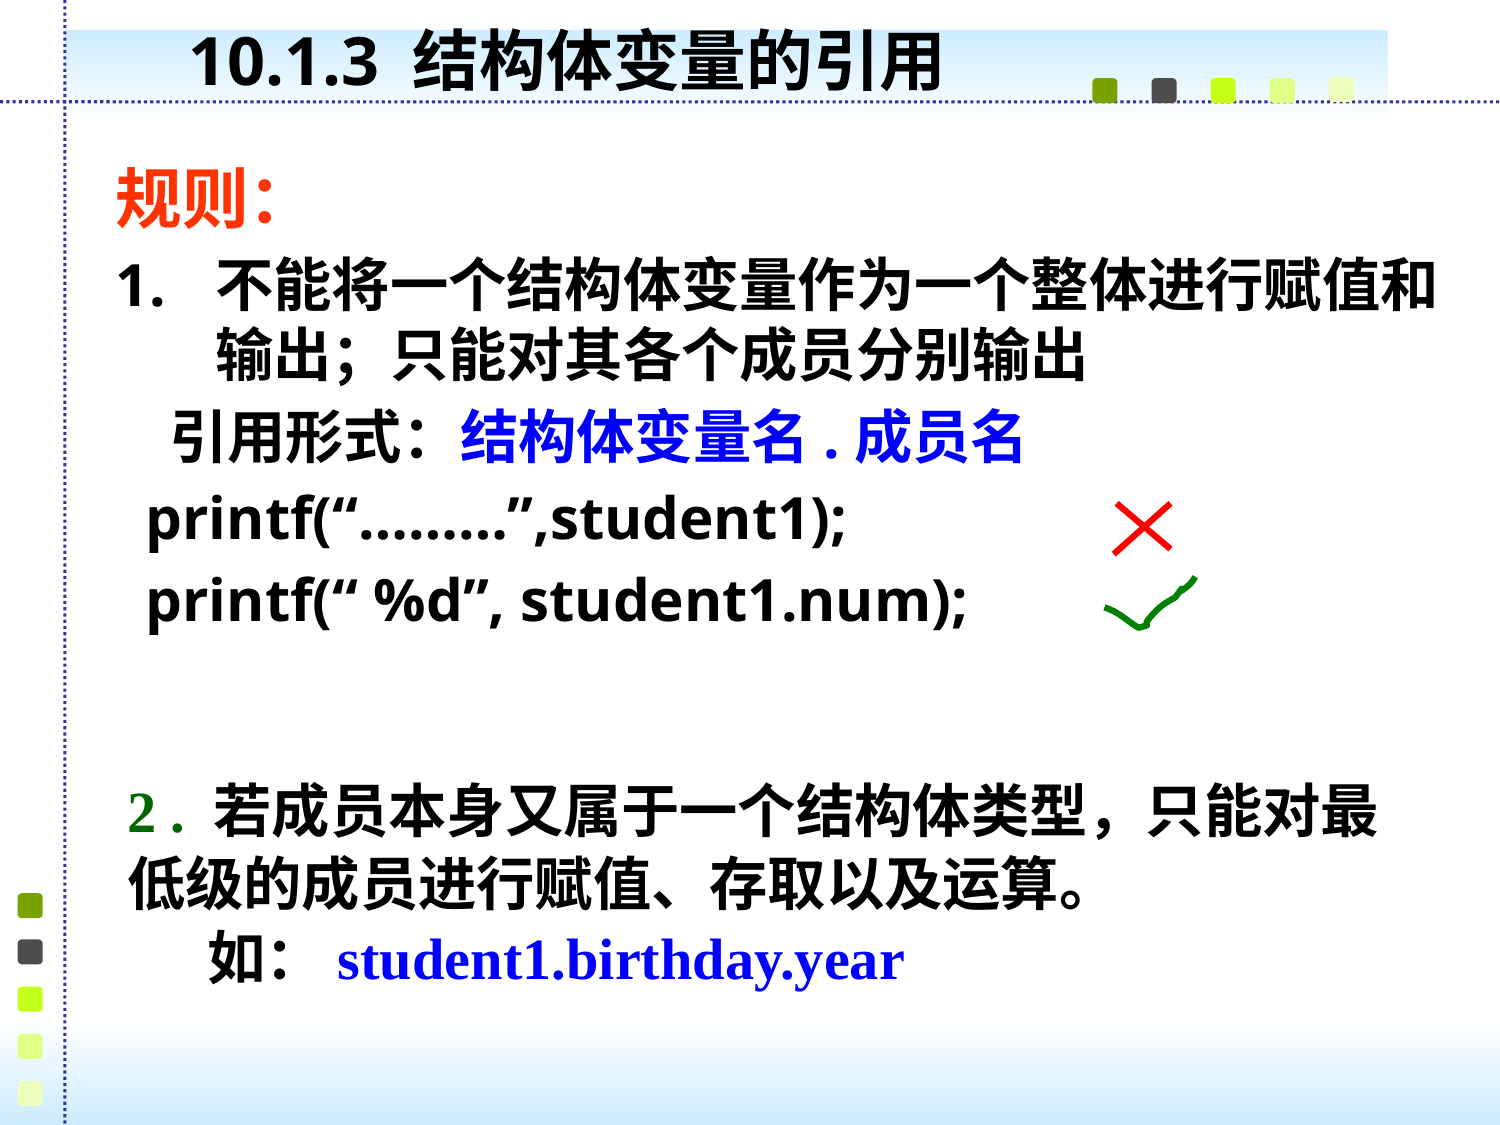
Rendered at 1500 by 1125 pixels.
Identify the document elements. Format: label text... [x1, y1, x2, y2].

title 10.1.3 结构体变量的引用 [173, 0, 1346, 119]
list 规则： 不能将一个结构体变量作为一个整体进行赋值和输出；只能对其各个成员分别输出 引用形式：结构体变量名.成员名 printf(“………”,student1); printf(“ %d”, student1.num); [100, 148, 1463, 705]
text_box [1104, 576, 1196, 628]
text_box 2 . 若成员本身又属于一个结构体类型，只能对最低级的成员进行赋值、存取以及运算。 如：student1.birthday.year [112, 763, 1447, 999]
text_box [1113, 503, 1171, 555]
